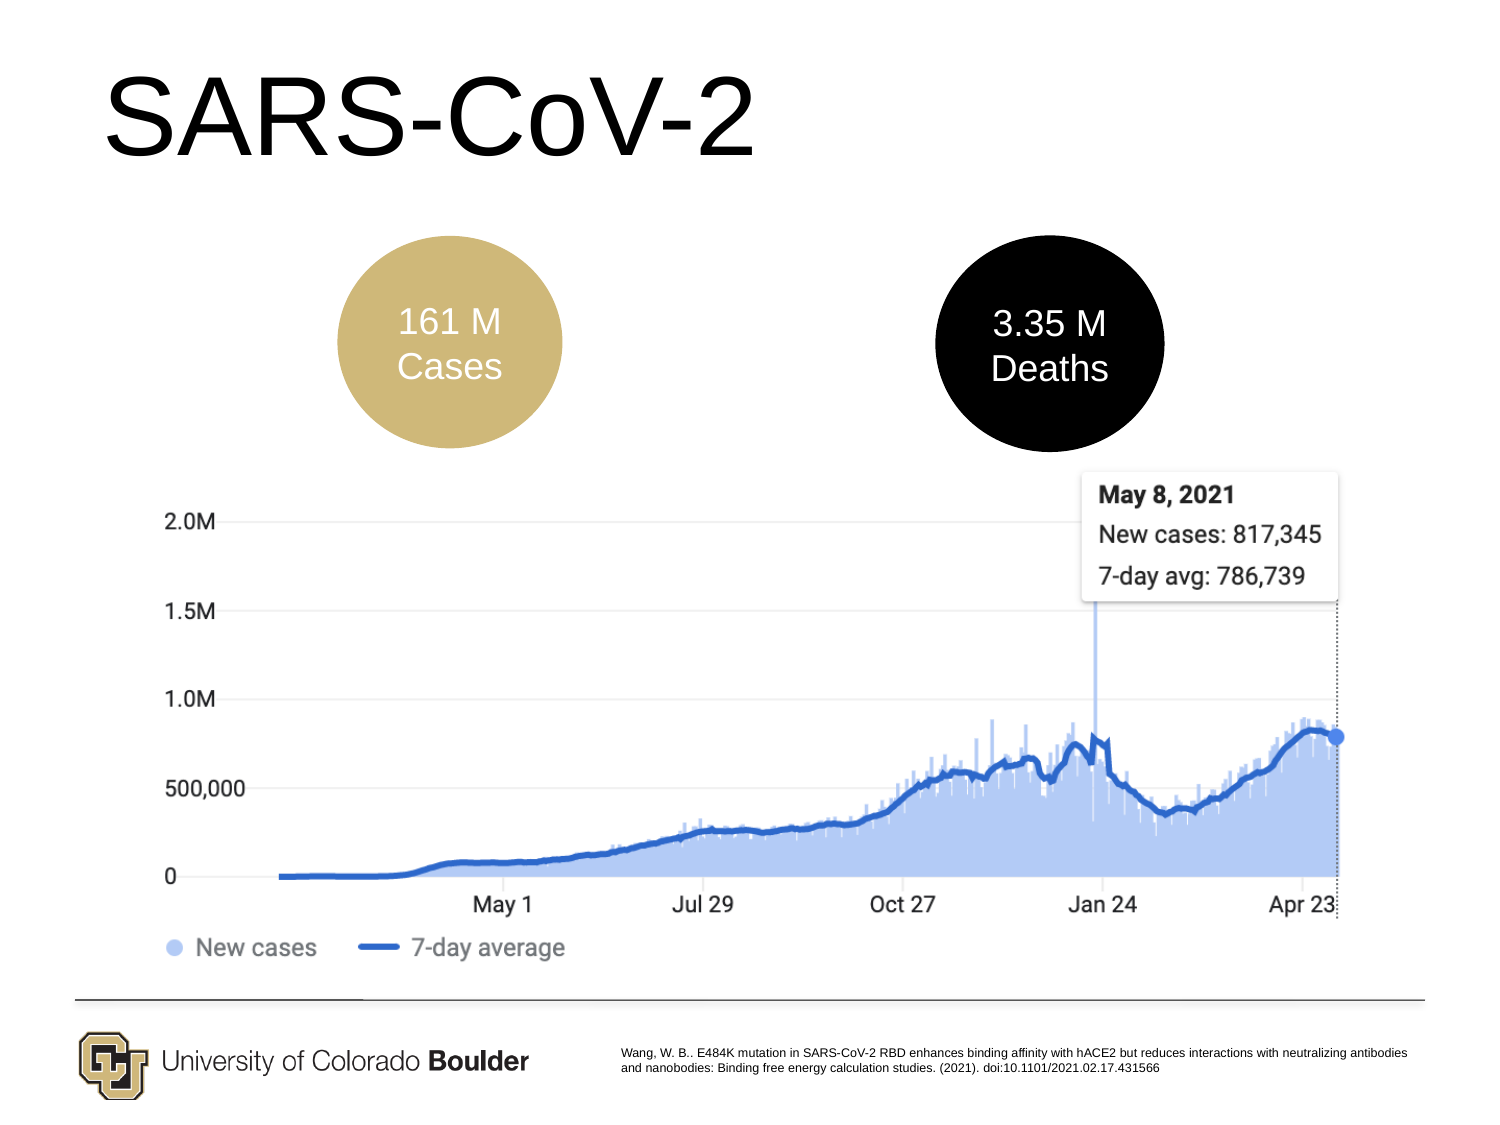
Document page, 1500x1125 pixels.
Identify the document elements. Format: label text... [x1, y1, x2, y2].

picture [87, 449, 1407, 978]
text_box 3.35 M Deaths [935, 235, 1165, 448]
text_box Wang, W. B.. E484K mutation in SARS-CoV-2 RBD enhances binding affinity with hACE2 but reduces interactions with neutralizing antibodies and nanobodies: Binding free energy calculation studies. (2021). doi:10.1101/2021.02.17.431566 [606, 1037, 1444, 1083]
text_box 161 M Cases [335, 233, 565, 448]
text_box SARS-CoV-2 [87, 35, 1413, 186]
